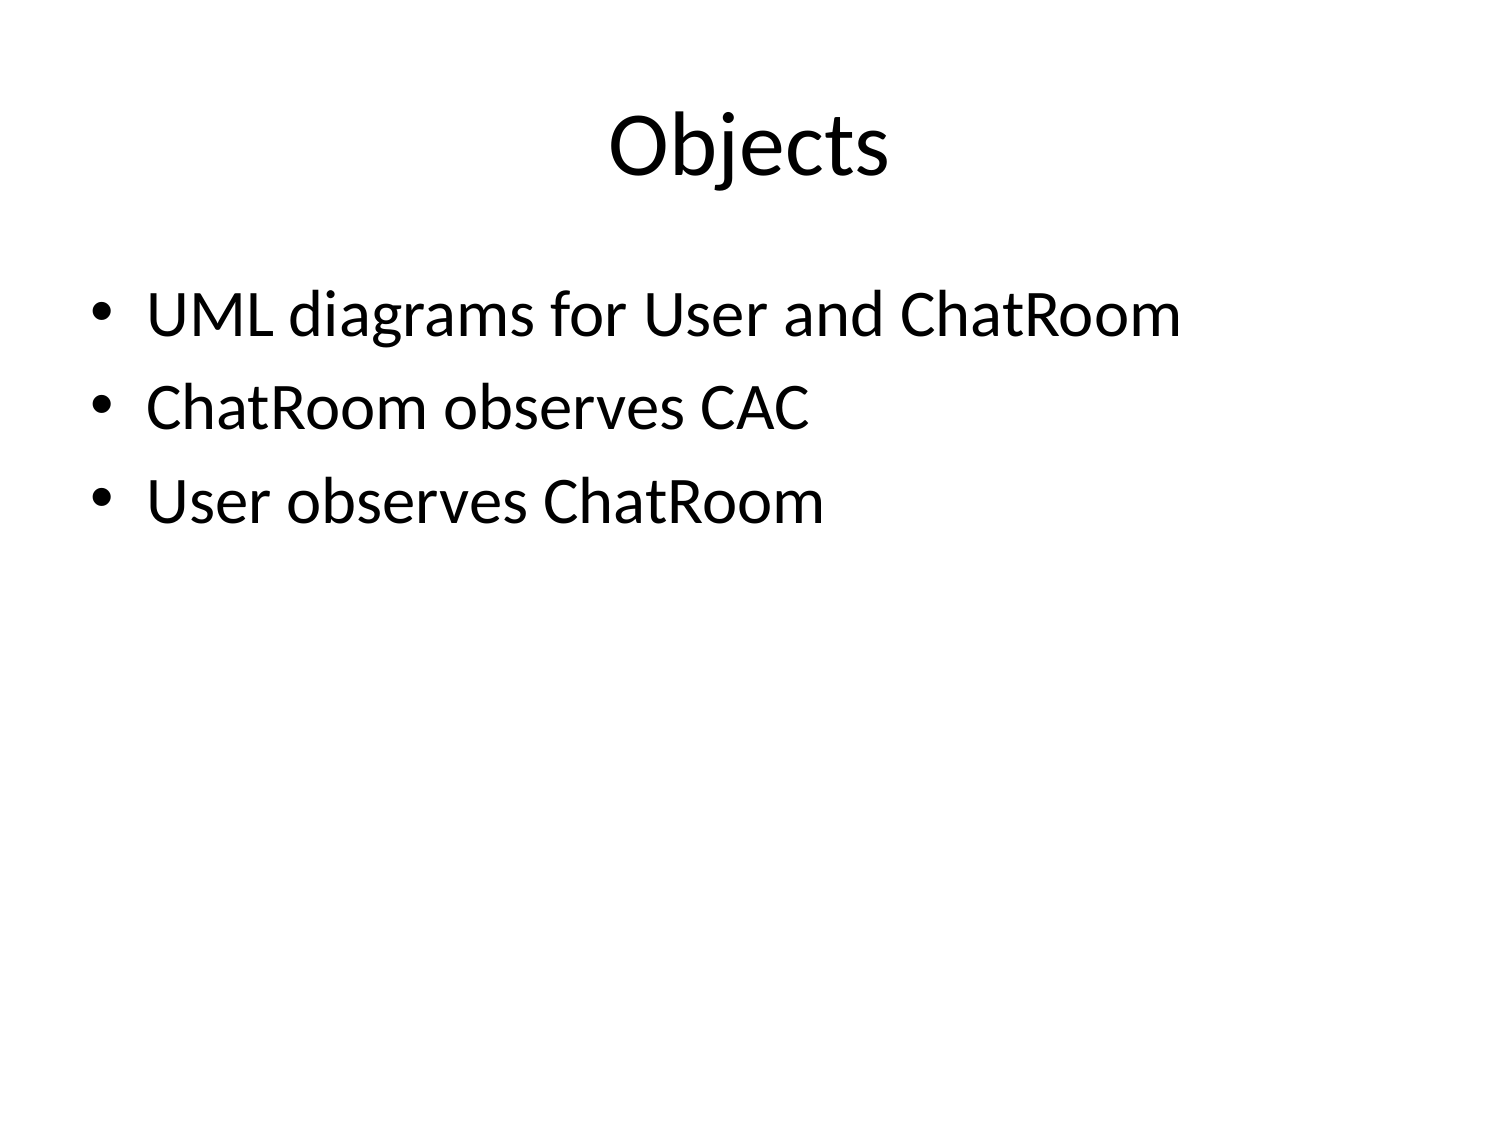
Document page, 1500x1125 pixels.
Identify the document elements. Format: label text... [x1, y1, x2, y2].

title Objects [75, 45, 1425, 233]
list UML diagrams for User and ChatRoom ChatRoom observes CAC User observes ChatRoom [75, 262, 1425, 1005]
